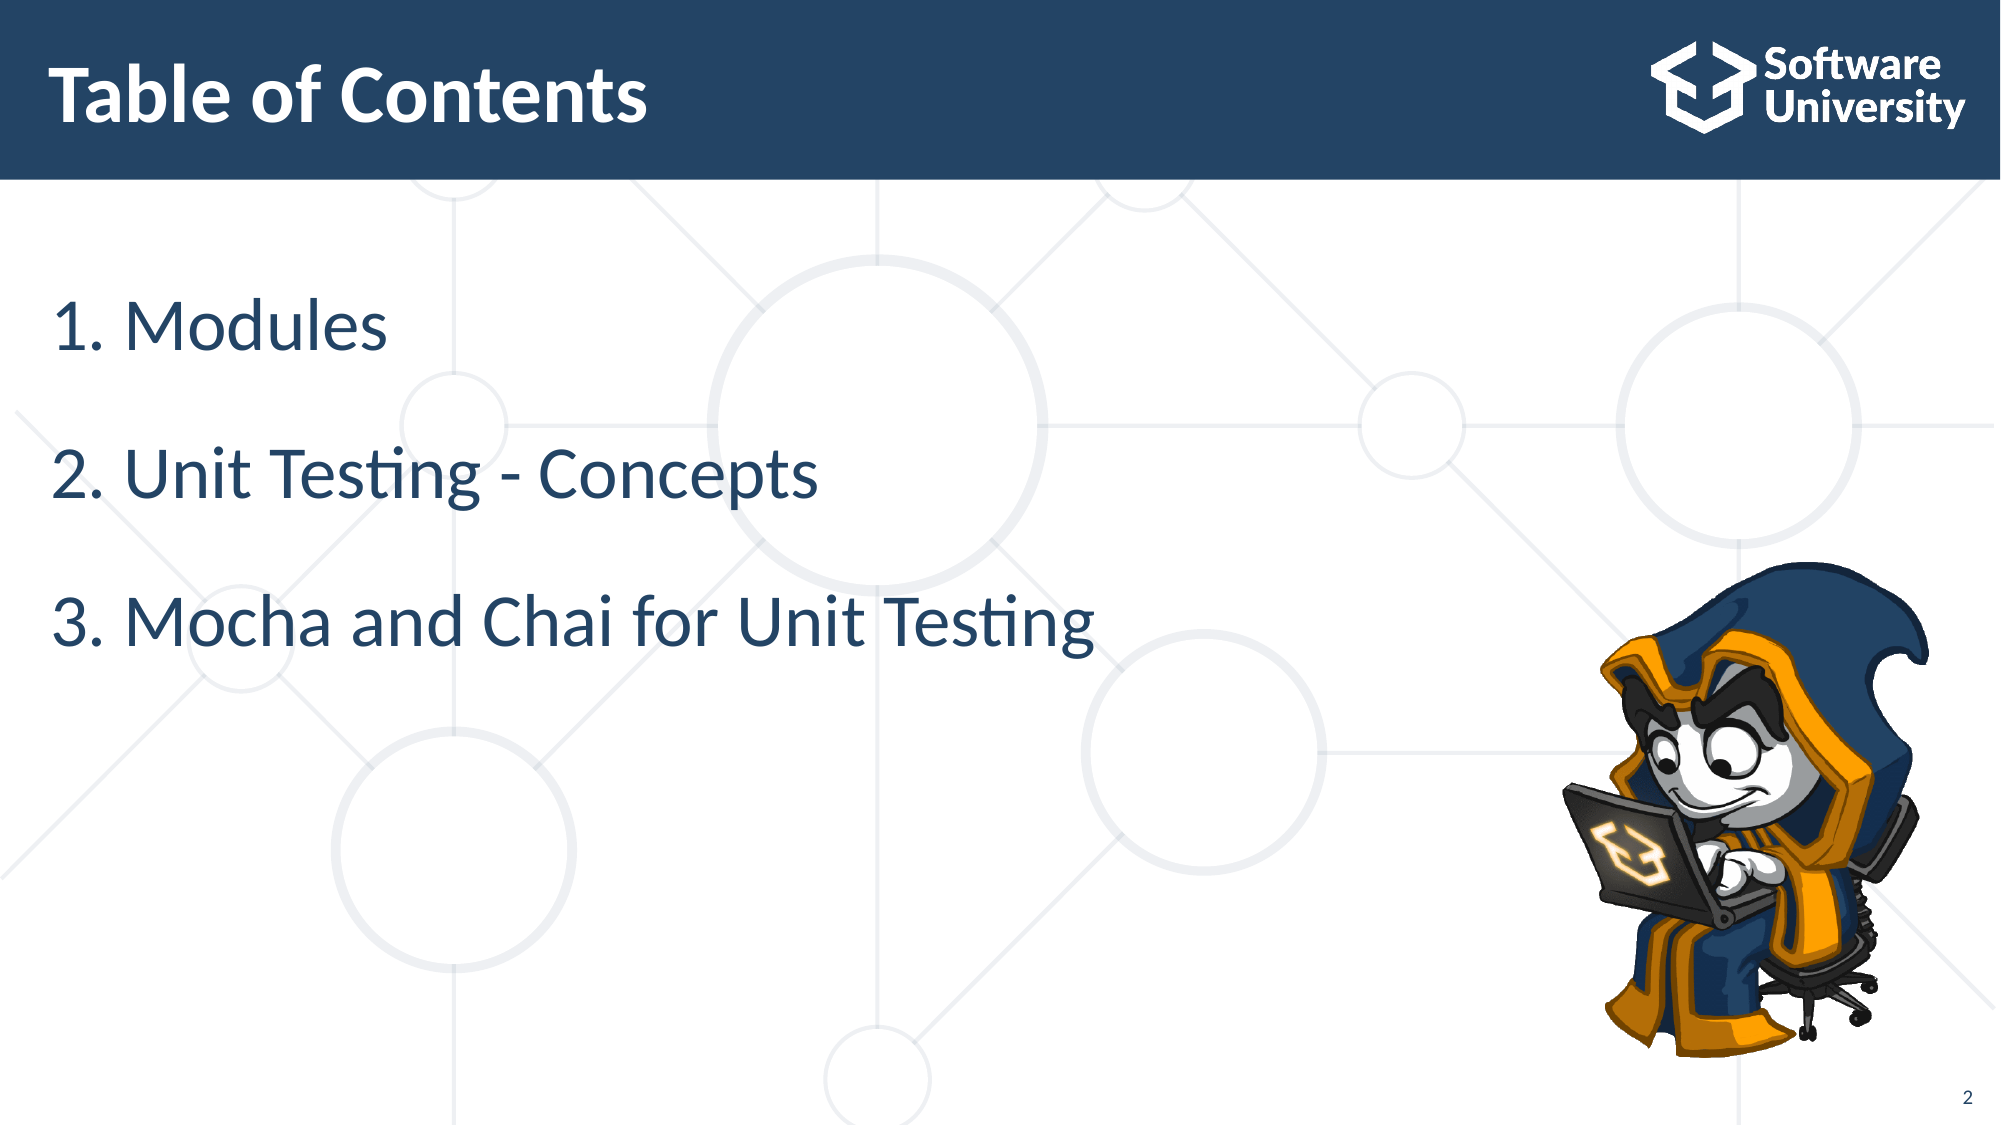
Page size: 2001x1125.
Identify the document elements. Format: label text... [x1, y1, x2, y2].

list Modules Unit Testing - Concepts Mocha and Chai for Unit Testing [32, 224, 1517, 1080]
picture [1651, 41, 1966, 134]
picture [1561, 559, 1931, 1059]
slide_number 2 [1927, 1067, 1989, 1117]
title Table of Contents [31, 16, 1625, 162]
